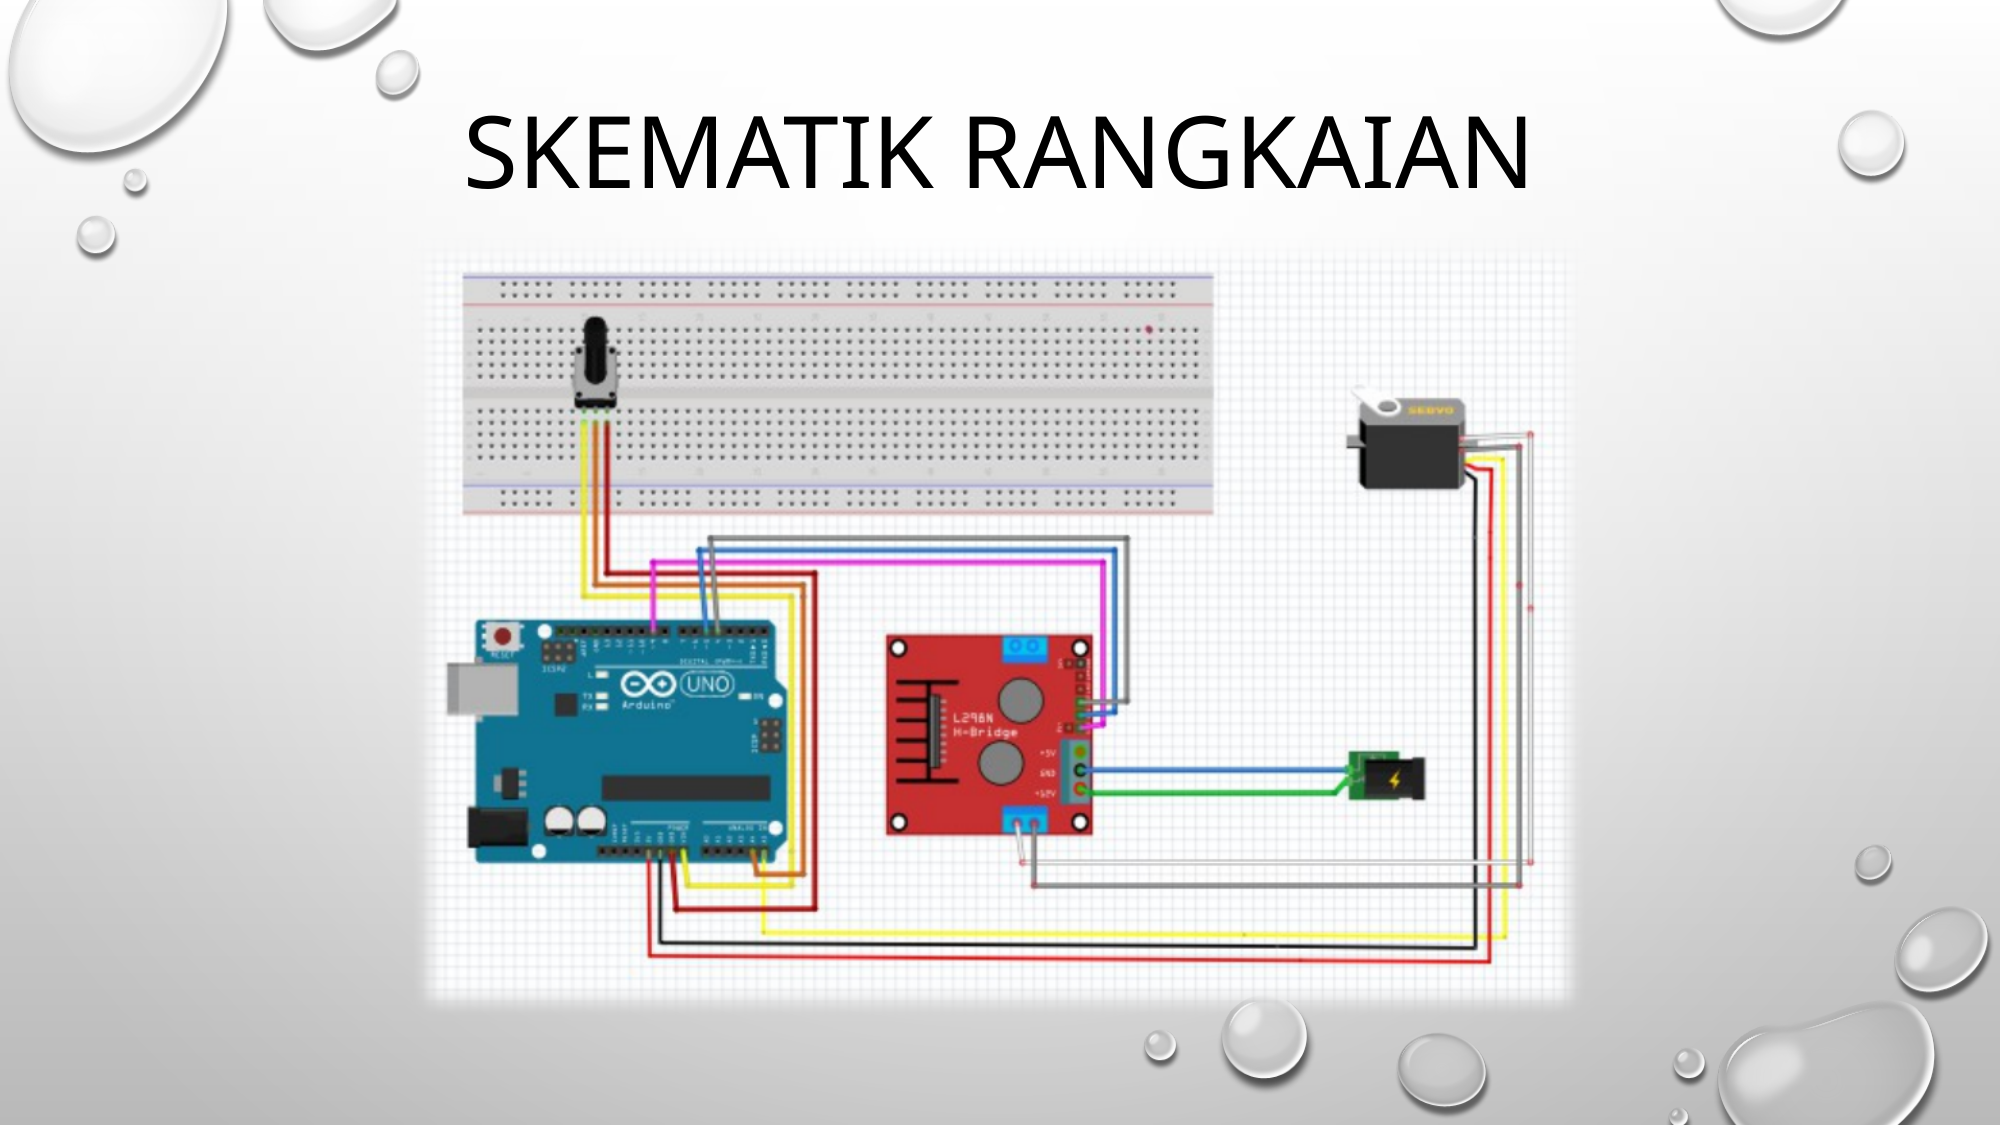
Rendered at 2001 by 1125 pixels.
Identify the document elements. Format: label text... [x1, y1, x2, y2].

title Skematik Rangkaian [149, 25, 1851, 288]
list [410, 238, 1589, 1018]
picture [0, 0, 2000, 1125]
